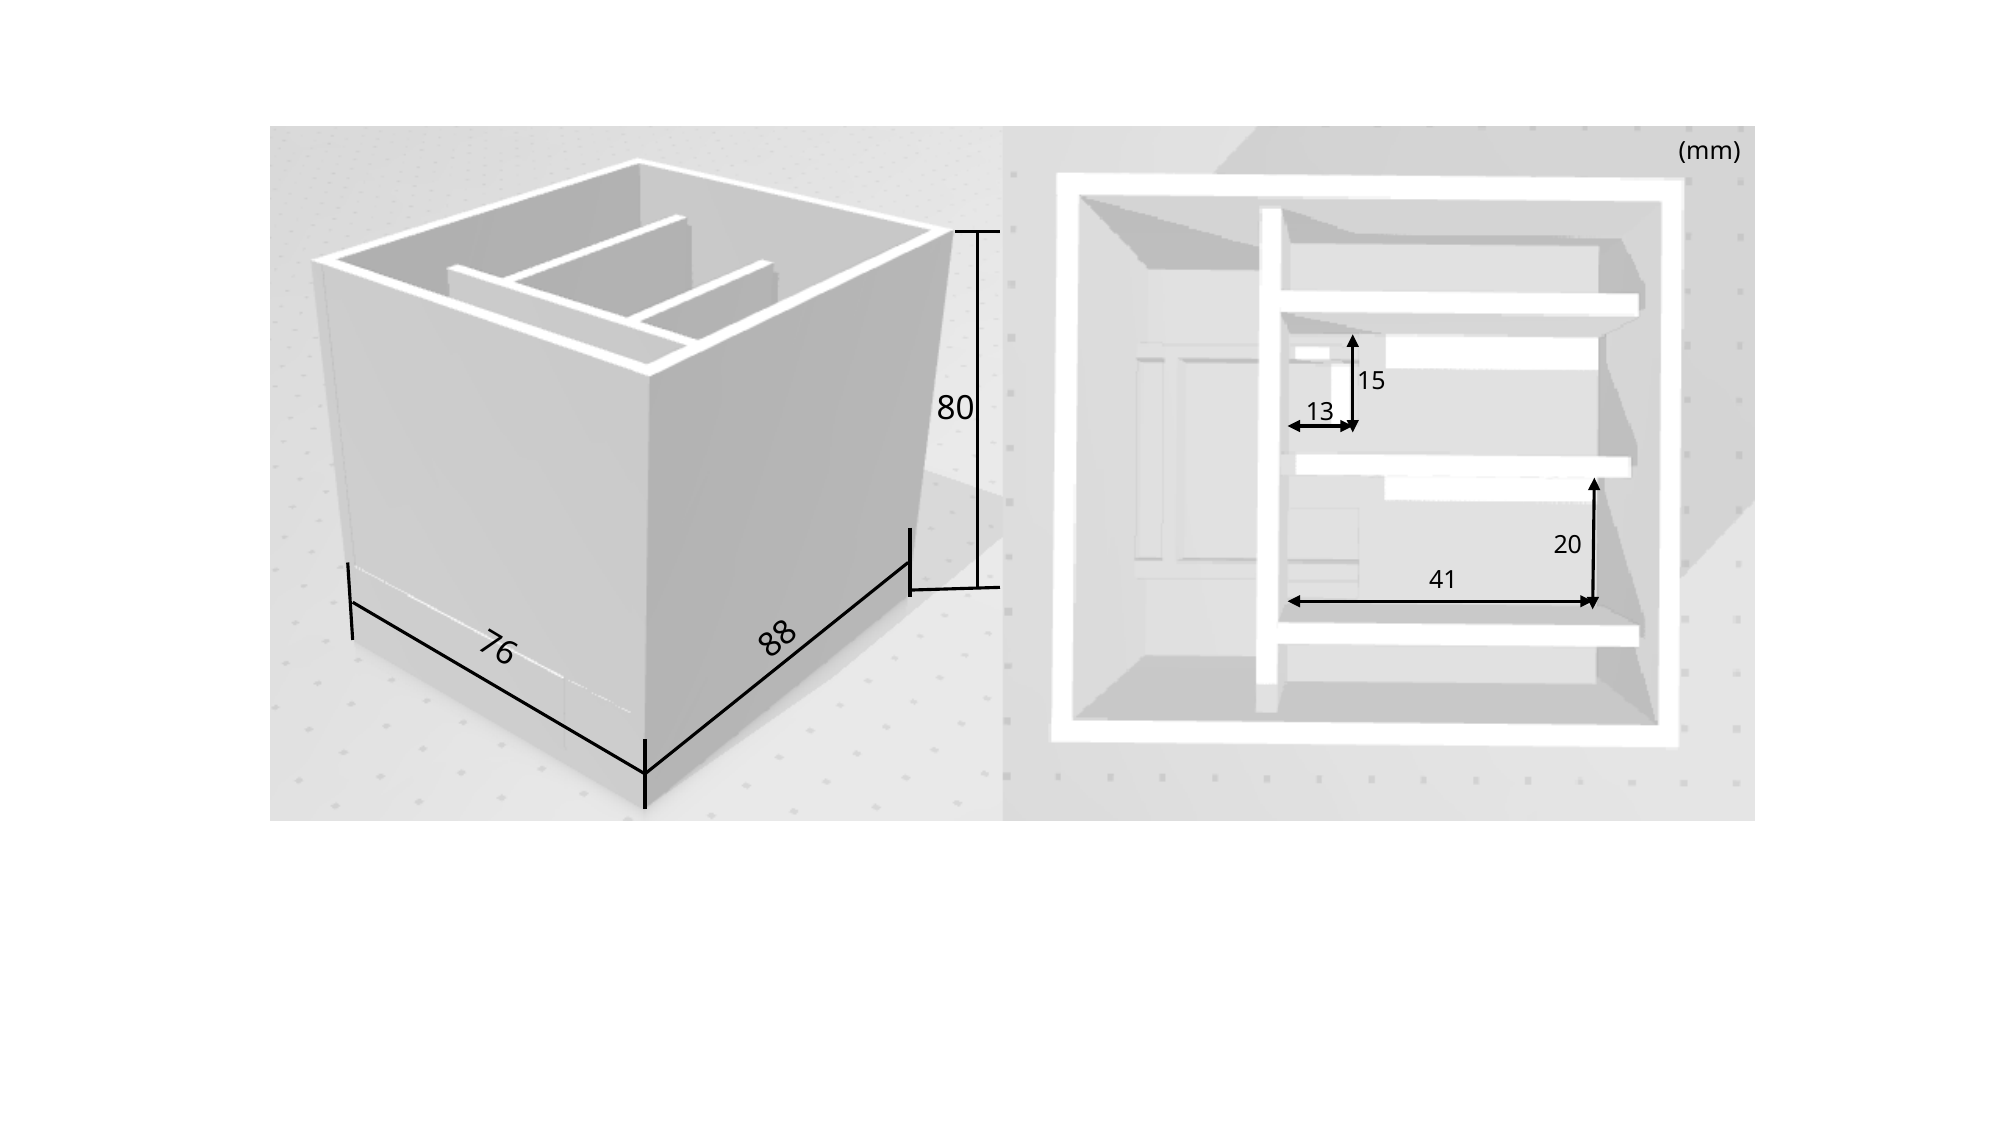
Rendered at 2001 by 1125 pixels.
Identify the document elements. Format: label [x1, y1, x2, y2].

text_box [352, 602, 645, 774]
text_box [644, 562, 909, 774]
text_box [347, 562, 353, 640]
picture [270, 126, 1755, 821]
